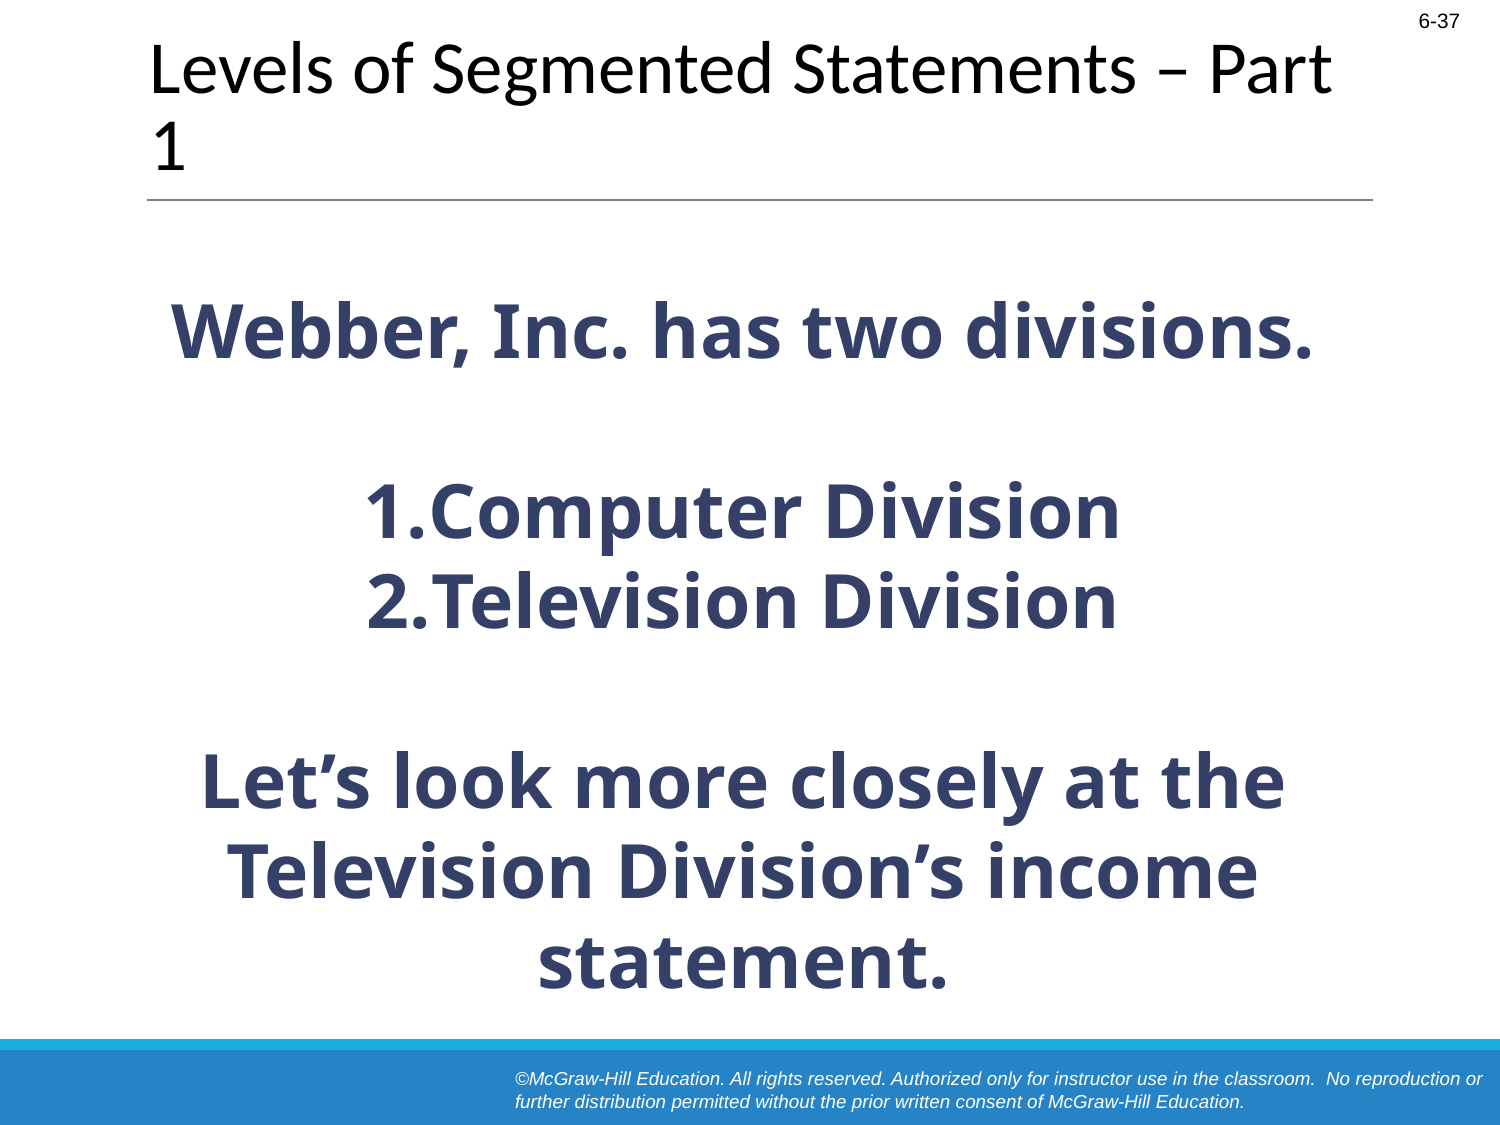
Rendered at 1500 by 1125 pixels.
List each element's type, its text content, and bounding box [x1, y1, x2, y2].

text_box Webber, Inc. has two divisions. Computer Division Television Division Let’s look more closely at the Television Division’s income statement. [74, 276, 1413, 1011]
title Levels of Segmented Statements – Part 1 [134, 24, 1373, 194]
